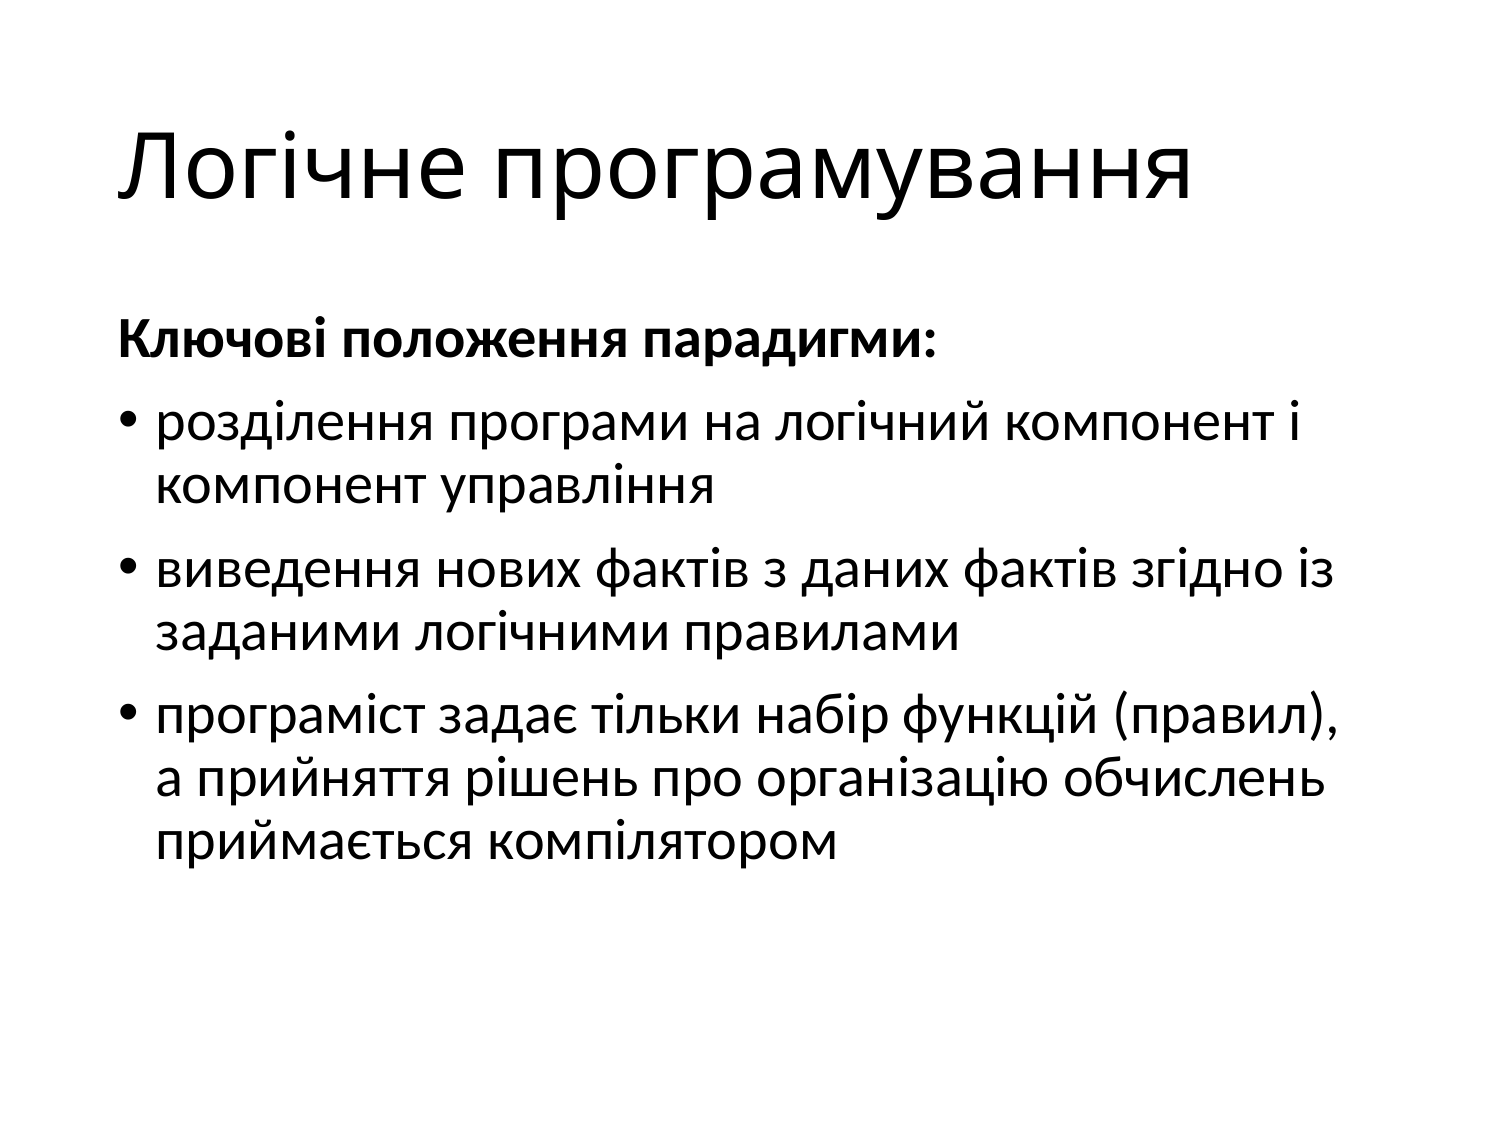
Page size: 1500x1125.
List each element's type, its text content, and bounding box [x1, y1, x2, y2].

title Логічне програмування [103, 59, 1397, 278]
list Ключові положення парадигми: розділення програми на логічний компонент і компонент управління виведення нових фактів з даних фактів згідно із заданими логічними правилами програміст задає тільки набір функцій (правил), а прийняття рішень про організацію обчислень приймається компілятором [103, 299, 1397, 1014]
